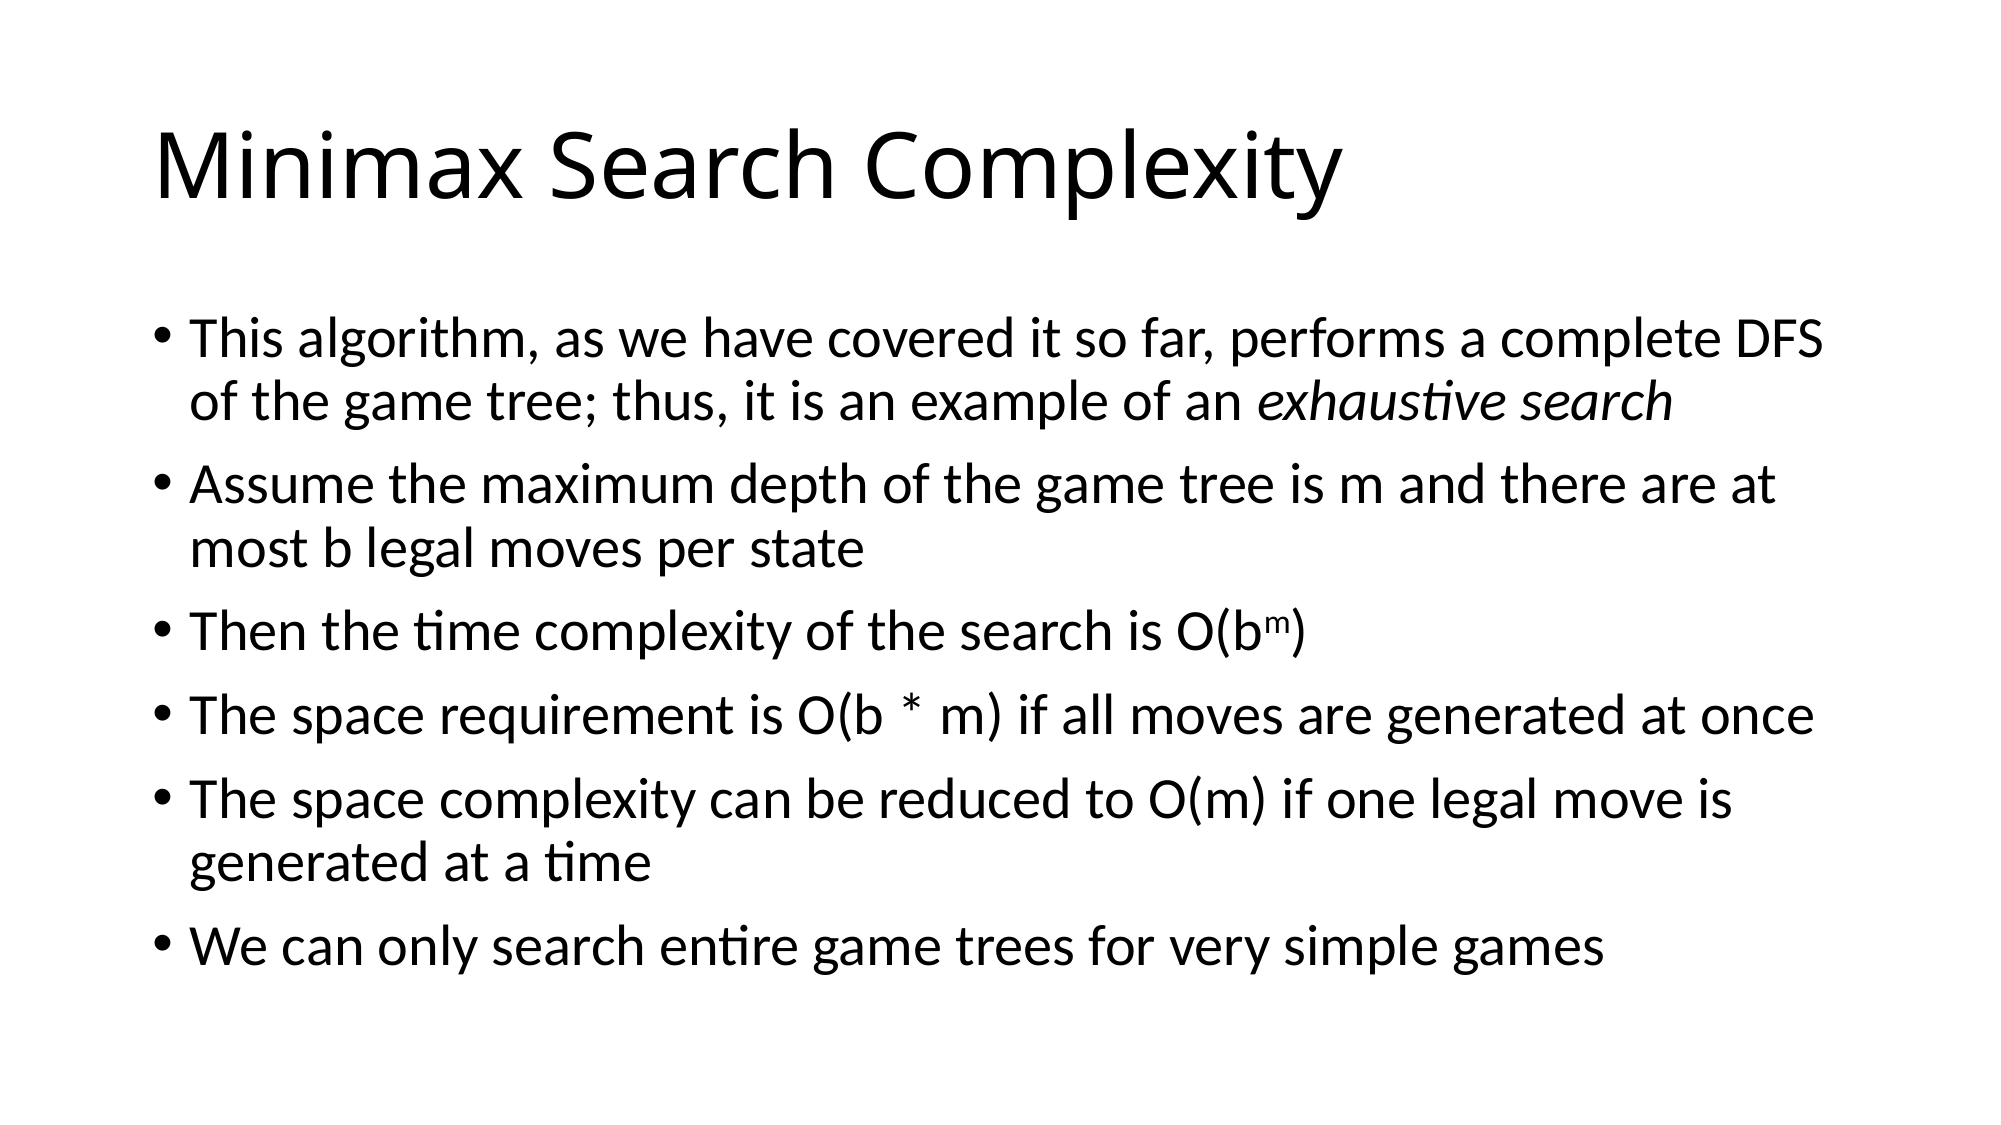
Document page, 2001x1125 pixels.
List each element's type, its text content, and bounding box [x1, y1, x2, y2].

list This algorithm, as we have covered it so far, performs a complete DFS of the game tree; thus, it is an example of an exhaustive search Assume the maximum depth of the game tree is m and there are at most b legal moves per state Then the time complexity of the search is O(bm) The space requirement is O(b * m) if all moves are generated at once The space complexity can be reduced to O(m) if one legal move is generated at a time We can only search entire game trees for very simple games [137, 299, 1863, 1014]
title Minimax Search Complexity [137, 59, 1863, 278]
